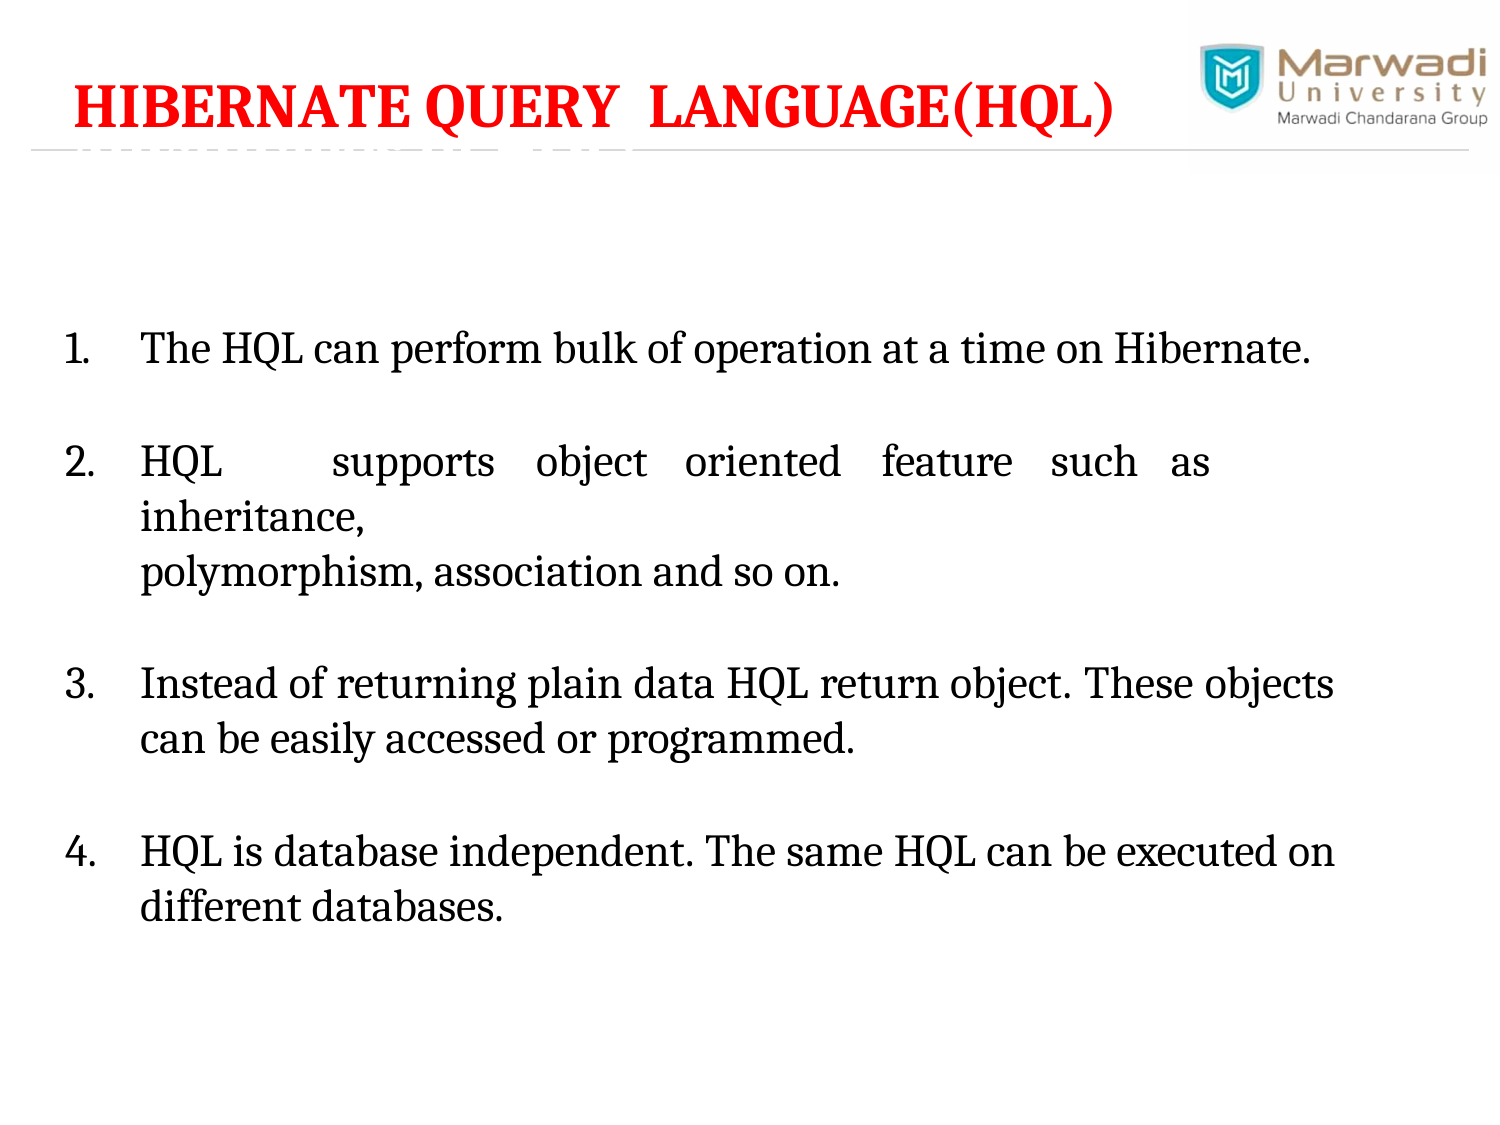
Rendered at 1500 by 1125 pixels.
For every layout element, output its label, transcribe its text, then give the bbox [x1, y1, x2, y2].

picture [1188, 0, 1500, 175]
text_box The HQL can perform bulk of operation at a time on Hibernate. HQL supports object oriented feature such as inheritance, polymorphism, association and so on. Instead of returning plain data HQL return object. These objects can be easily accessed or programmed. HQL is database independent. The same HQL can be executed on different databases. [62, 315, 1401, 931]
title Advantages of HQL: [65, 49, 658, 240]
text_box HIBERNATE QUERY LANGUAGE(HQL) [71, 62, 1287, 140]
